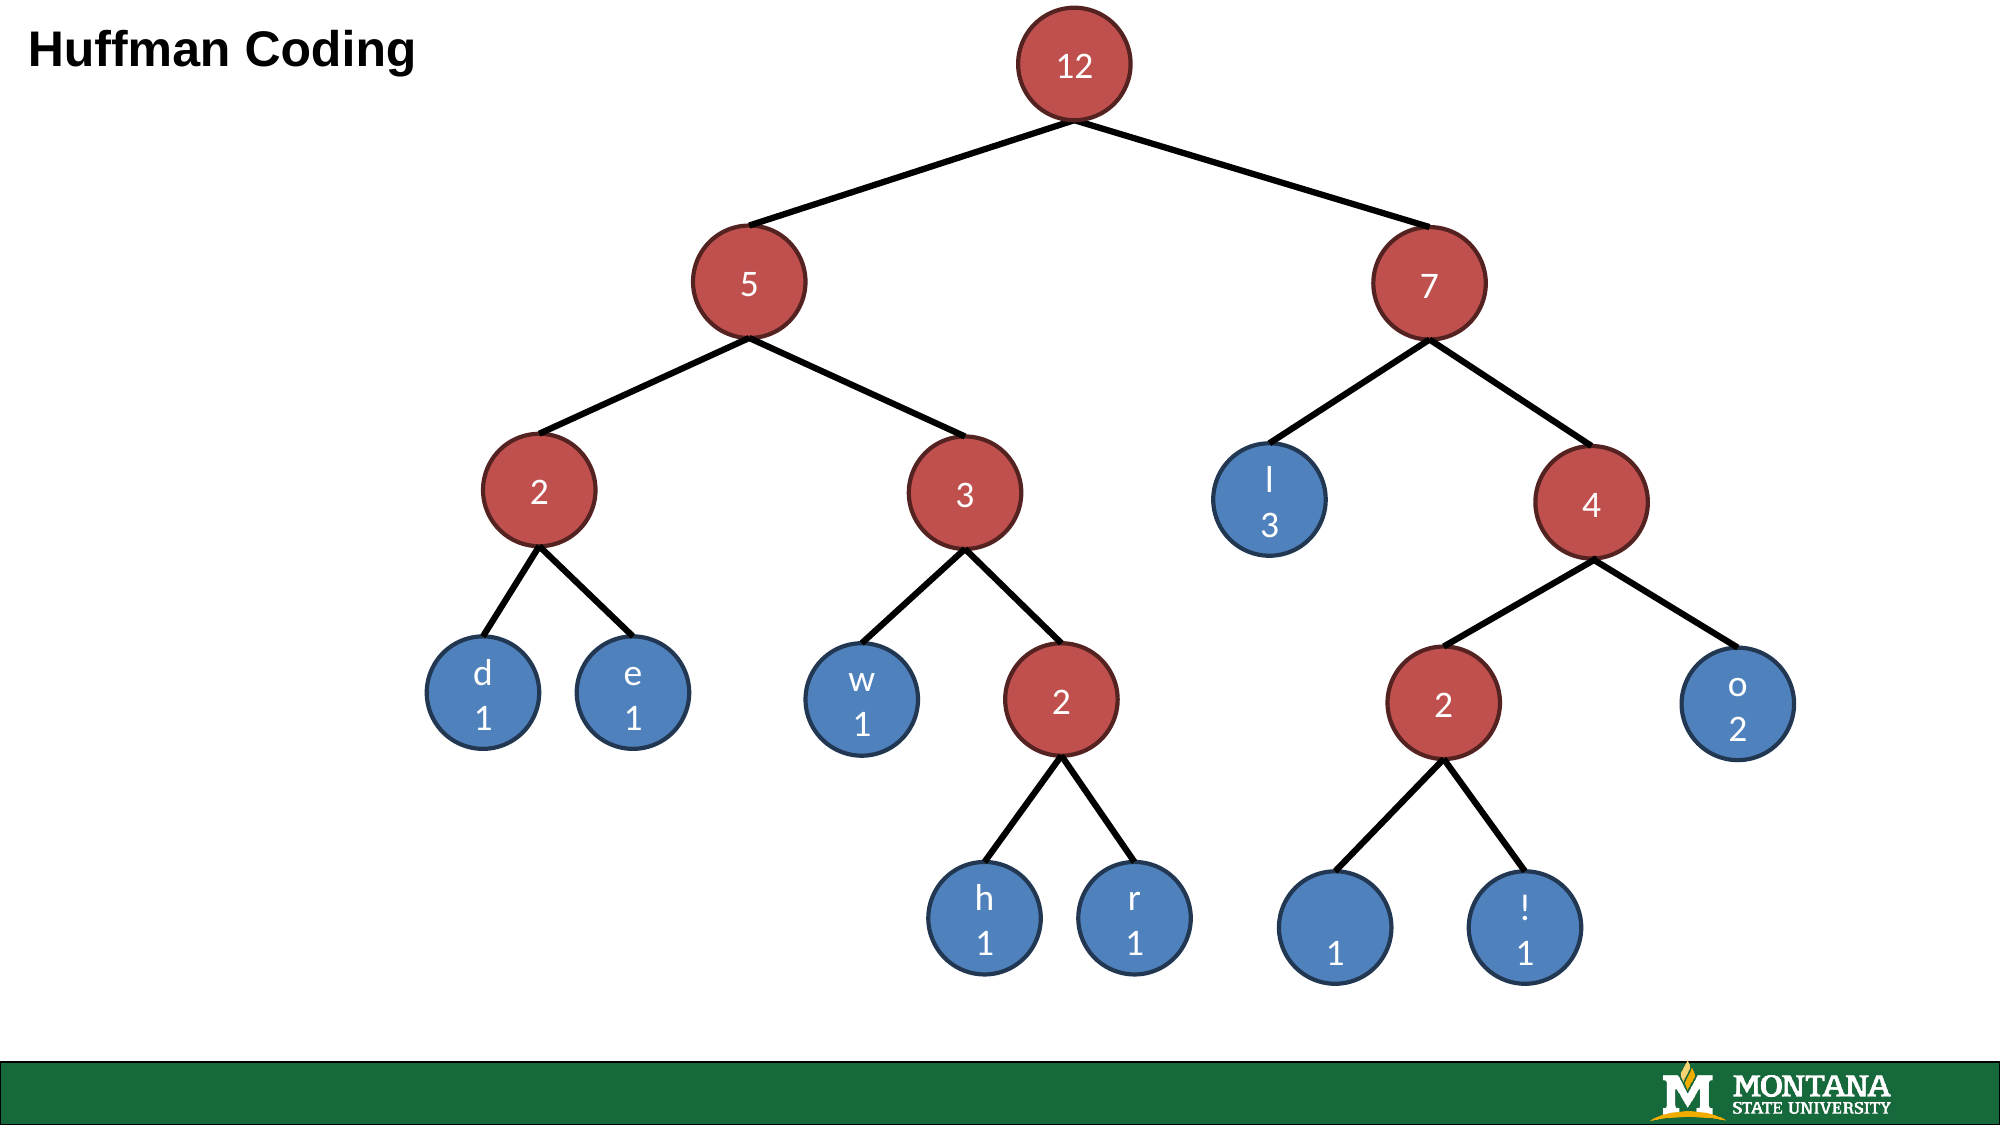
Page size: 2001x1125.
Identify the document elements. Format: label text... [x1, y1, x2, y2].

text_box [1892, 1060, 2000, 1125]
text_box l 3 [1211, 441, 1328, 558]
text_box 2 [480, 432, 598, 544]
text_box o 2 [1679, 645, 1797, 763]
text_box 12 [1016, 5, 1133, 118]
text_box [1061, 755, 1135, 863]
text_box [748, 337, 966, 437]
text_box ! 1 [1466, 869, 1584, 986]
picture [1649, 1060, 1892, 1122]
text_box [1334, 758, 1442, 872]
text_box 7 [1371, 225, 1488, 337]
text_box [1443, 558, 1589, 647]
text_box w 1 [803, 641, 921, 758]
text_box 1 [1276, 869, 1394, 986]
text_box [748, 119, 1073, 226]
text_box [538, 337, 747, 434]
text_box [538, 545, 634, 637]
text_box 5 [690, 223, 808, 336]
text_box 2 [1003, 641, 1120, 754]
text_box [861, 548, 963, 644]
text_box 2 [1385, 644, 1503, 757]
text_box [1269, 339, 1427, 444]
text_box d 1 [424, 634, 542, 751]
text_box r 1 [1076, 860, 1193, 977]
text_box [0, 1060, 1647, 1125]
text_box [1443, 758, 1526, 872]
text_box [482, 545, 537, 637]
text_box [1074, 119, 1430, 228]
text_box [984, 755, 1060, 863]
text_box 3 [906, 434, 1024, 547]
text_box e 1 [574, 634, 692, 751]
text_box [1591, 558, 1738, 648]
text_box h 1 [926, 860, 1043, 977]
text_box Huffman Coding [13, 9, 432, 84]
text_box 4 [1533, 444, 1650, 556]
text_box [964, 548, 1062, 644]
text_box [1429, 339, 1592, 447]
